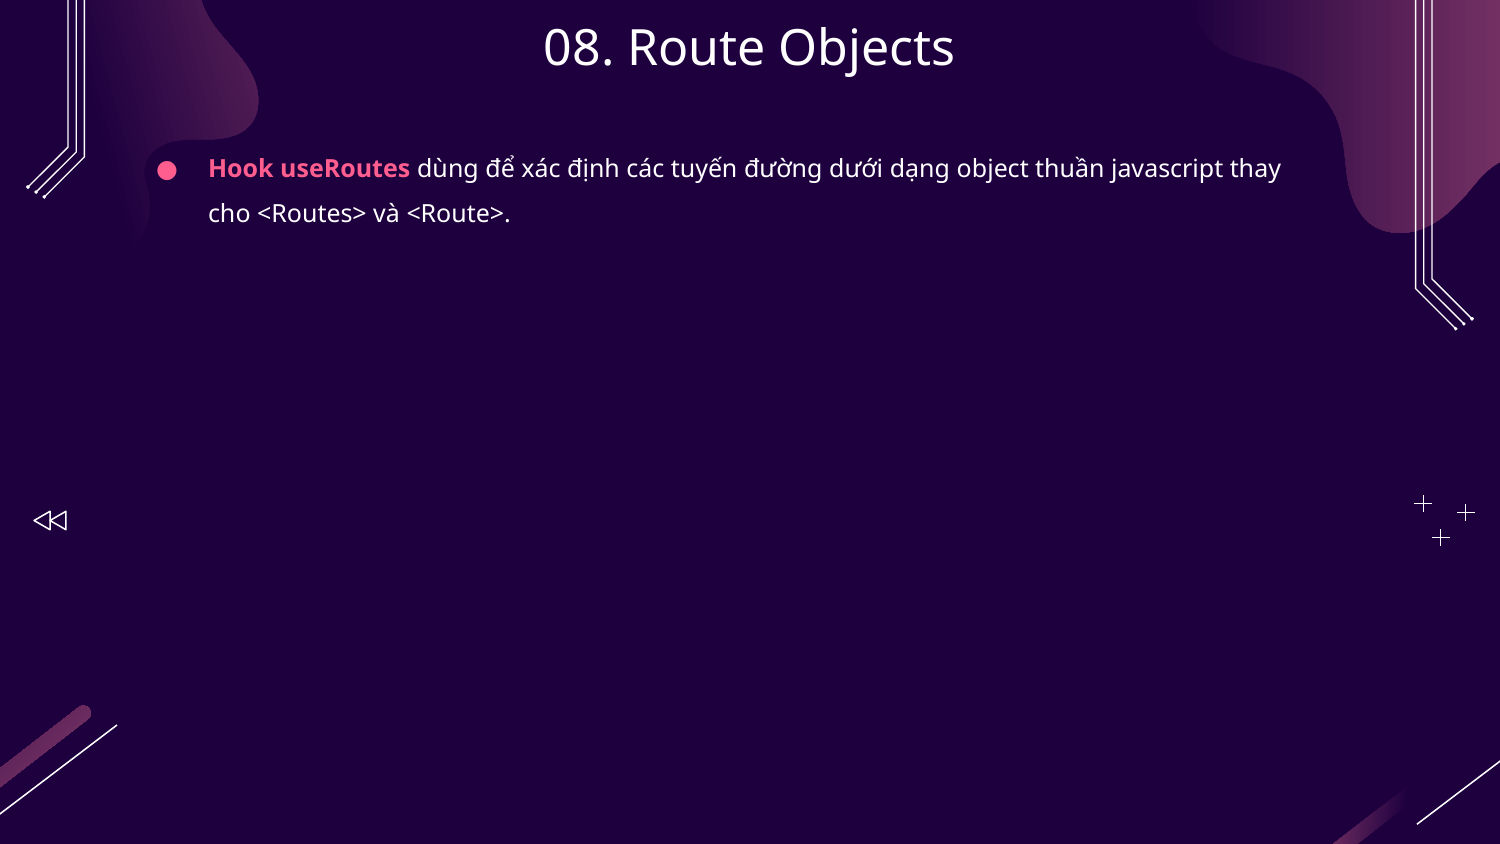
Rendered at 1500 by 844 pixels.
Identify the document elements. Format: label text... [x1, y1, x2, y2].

subtitle Hook useRoutes dùng để xác định các tuyến đường dưới dạng object thuần javascript thay cho <Routes> và <Route>. [118, 122, 1337, 813]
title 08. Route Objects [118, 0, 1382, 94]
